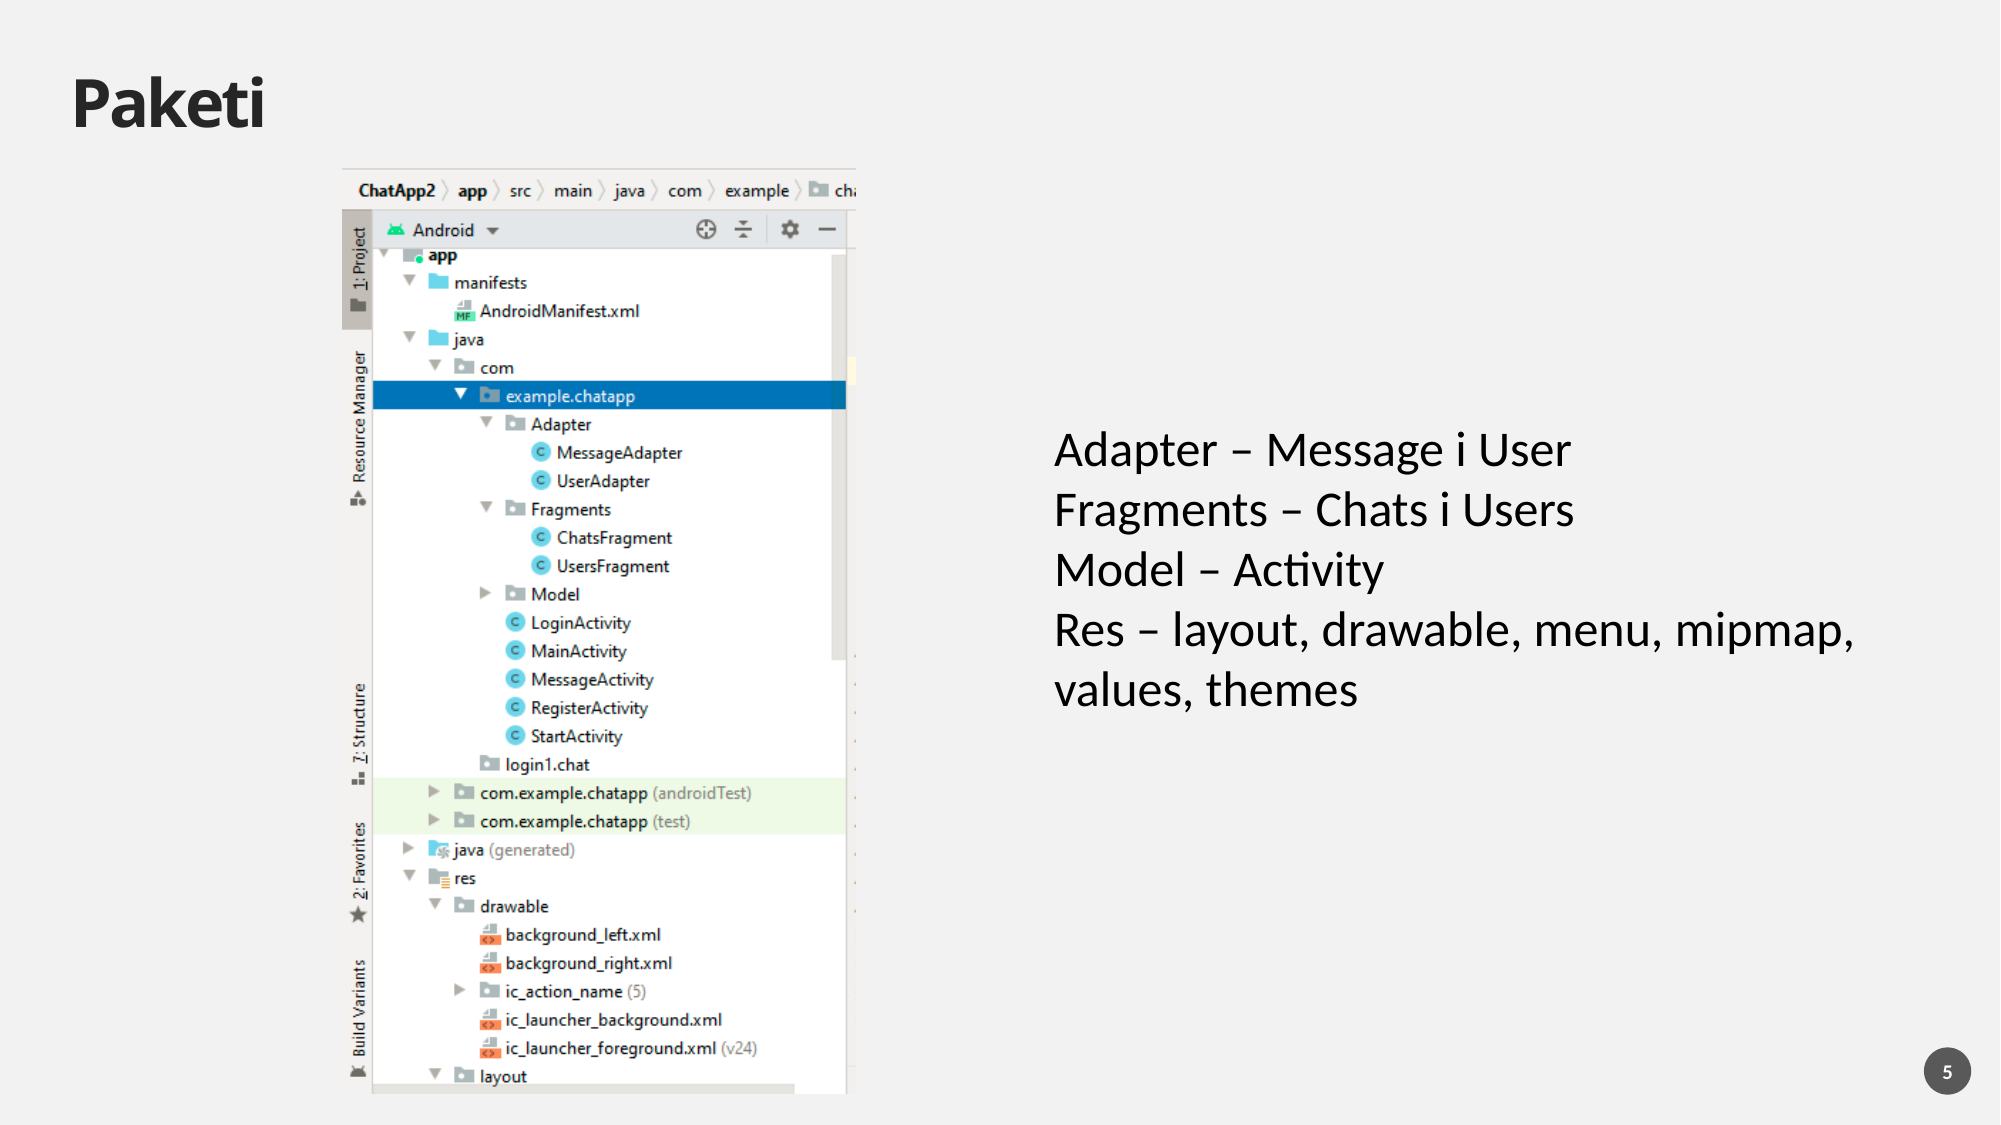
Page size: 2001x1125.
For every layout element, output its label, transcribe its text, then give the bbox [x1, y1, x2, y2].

text_box Adapter – Message i User Fragments – Chats i Users Model – Activity Res – layout, drawable, menu, mipmap, values, themes [1039, 409, 2000, 770]
slide_number 5 [1923, 1047, 1972, 1095]
title Paketi [70, 70, 1930, 142]
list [342, 167, 856, 1094]
